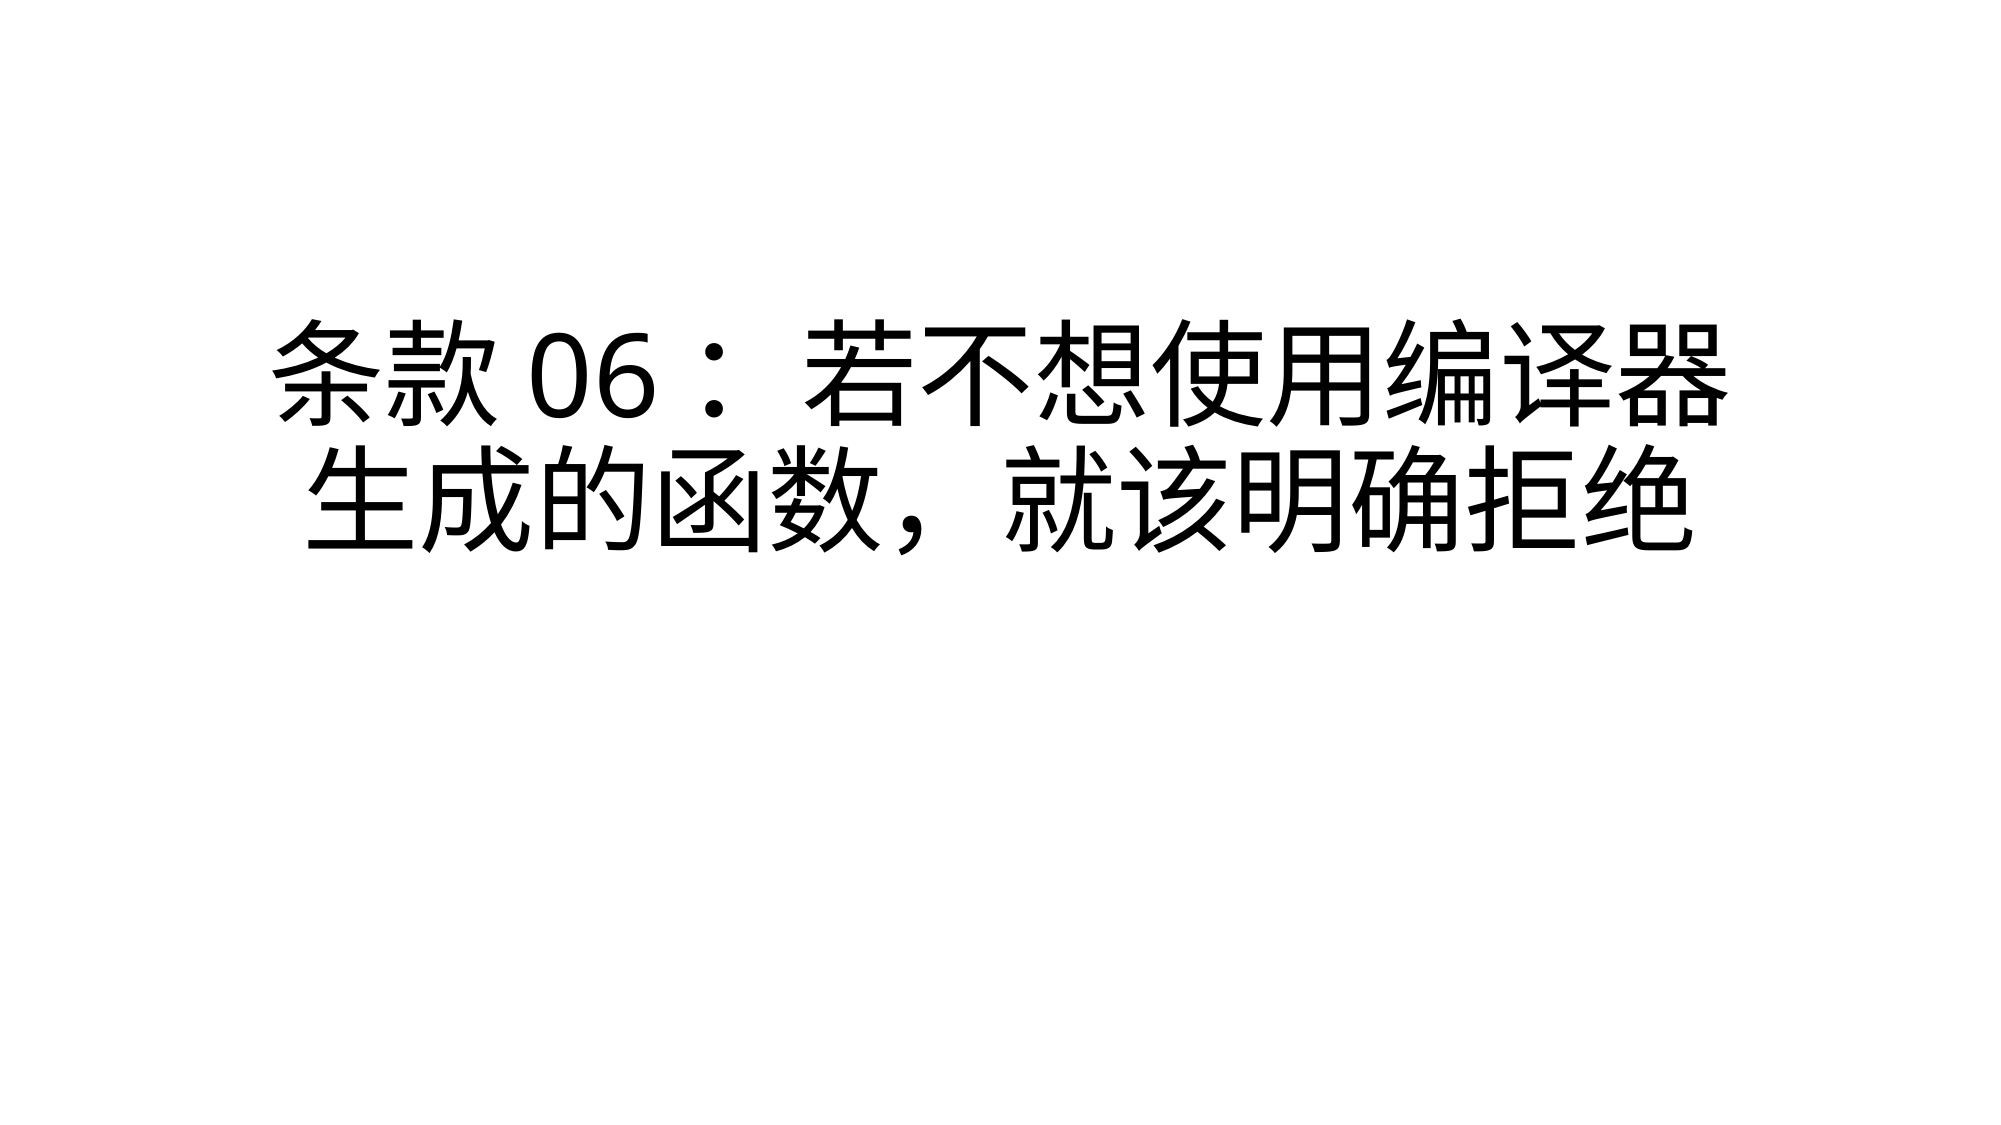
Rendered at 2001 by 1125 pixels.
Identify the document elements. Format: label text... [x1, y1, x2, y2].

title 条款06：若不想使用编译器生成的函数，就该明确拒绝 [249, 184, 1750, 576]
